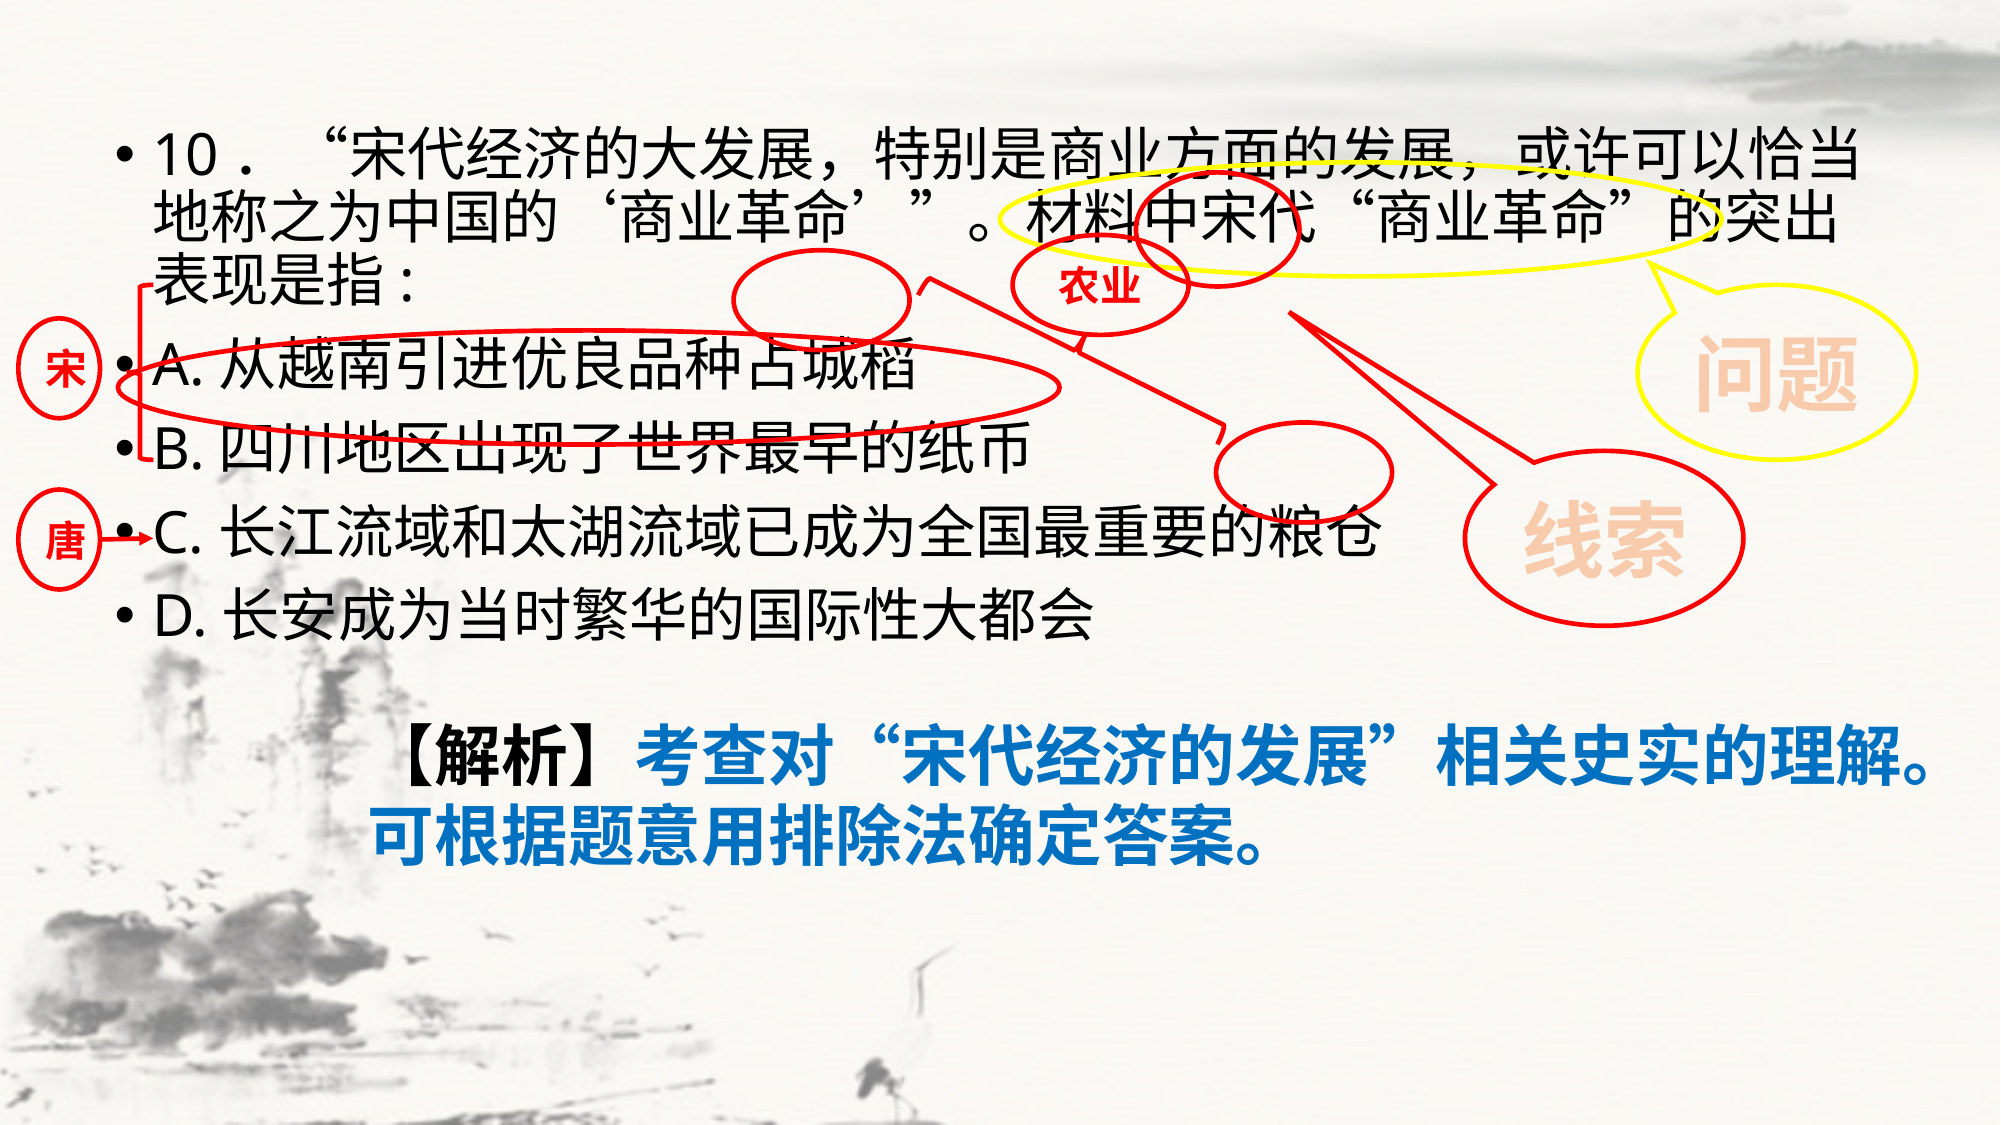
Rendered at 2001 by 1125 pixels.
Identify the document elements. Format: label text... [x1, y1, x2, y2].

text_box 线索 [1288, 311, 1745, 627]
text_box [116, 329, 1061, 446]
text_box 问题 [1636, 261, 1918, 461]
text_box 农业 [1011, 233, 1190, 336]
text_box [732, 249, 911, 341]
text_box [139, 406, 154, 461]
text_box [139, 284, 154, 369]
text_box 宋 [17, 317, 102, 420]
text_box [1134, 171, 1301, 288]
text_box 10．“宋代经济的大发展，特别是商业方面的发展，或许可以恰当地称之为中国的‘商业革命’”。材料中宋代“商业革命”的突出表现是指: A.从越南引进优良品种占城稻 B.四川地区出现了世界最早的纸币 C.长江流域和太湖流域已成为全国最重要的粮仓 D.长安成为当时繁华的国际性大都会 [99, 118, 1900, 861]
text_box [1215, 421, 1394, 524]
text_box [917, 277, 1225, 445]
text_box 唐 [17, 488, 101, 591]
text_box [998, 161, 1723, 278]
text_box 【解析】考查对“宋代经济的发展”相关史实的理解。可根据题意用排除法确定答案。 [353, 706, 1960, 882]
